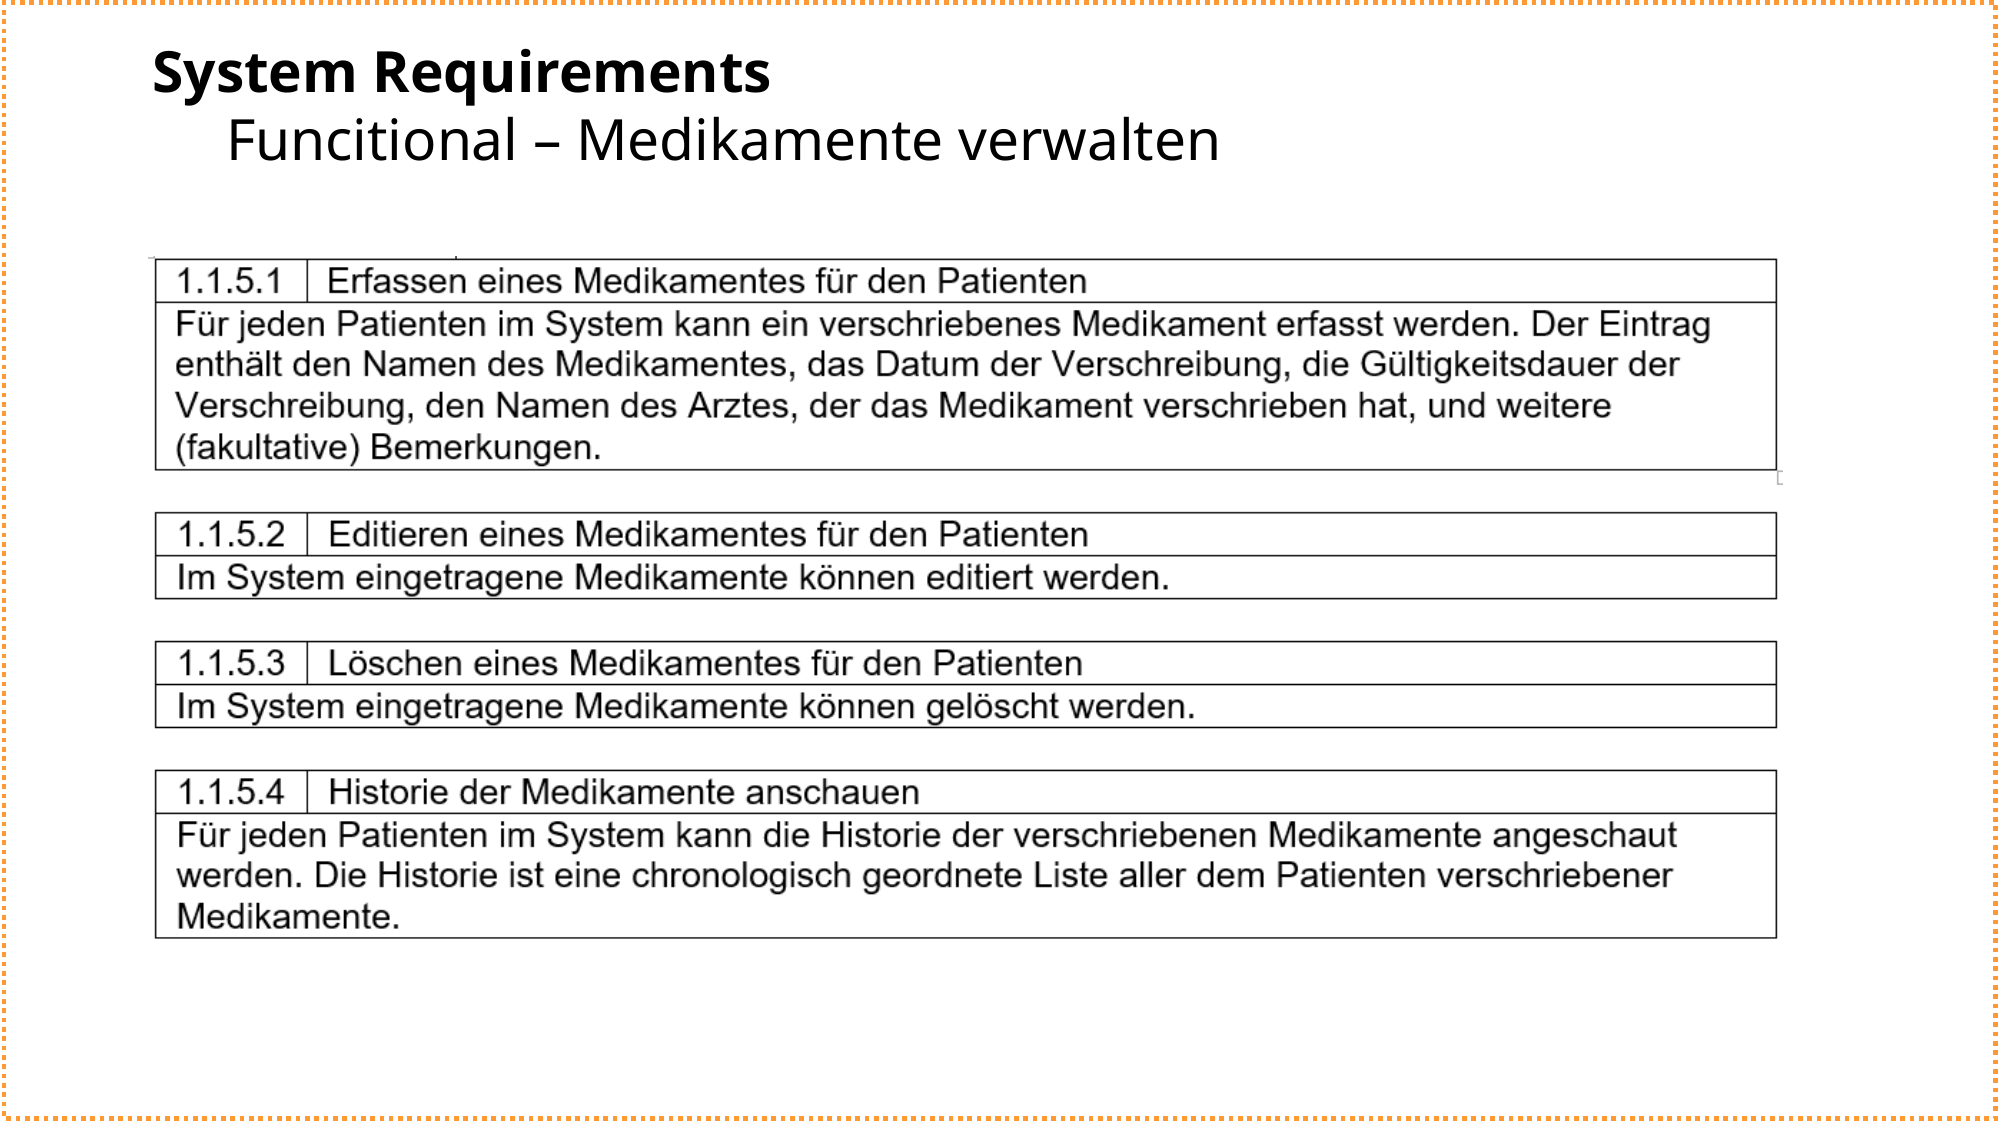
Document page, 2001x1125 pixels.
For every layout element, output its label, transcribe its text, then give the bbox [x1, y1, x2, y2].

list [137, 299, 934, 1050]
text_box System Requirements Funcitional – Medikamente verwalten [137, 27, 1863, 179]
picture [148, 256, 1783, 946]
